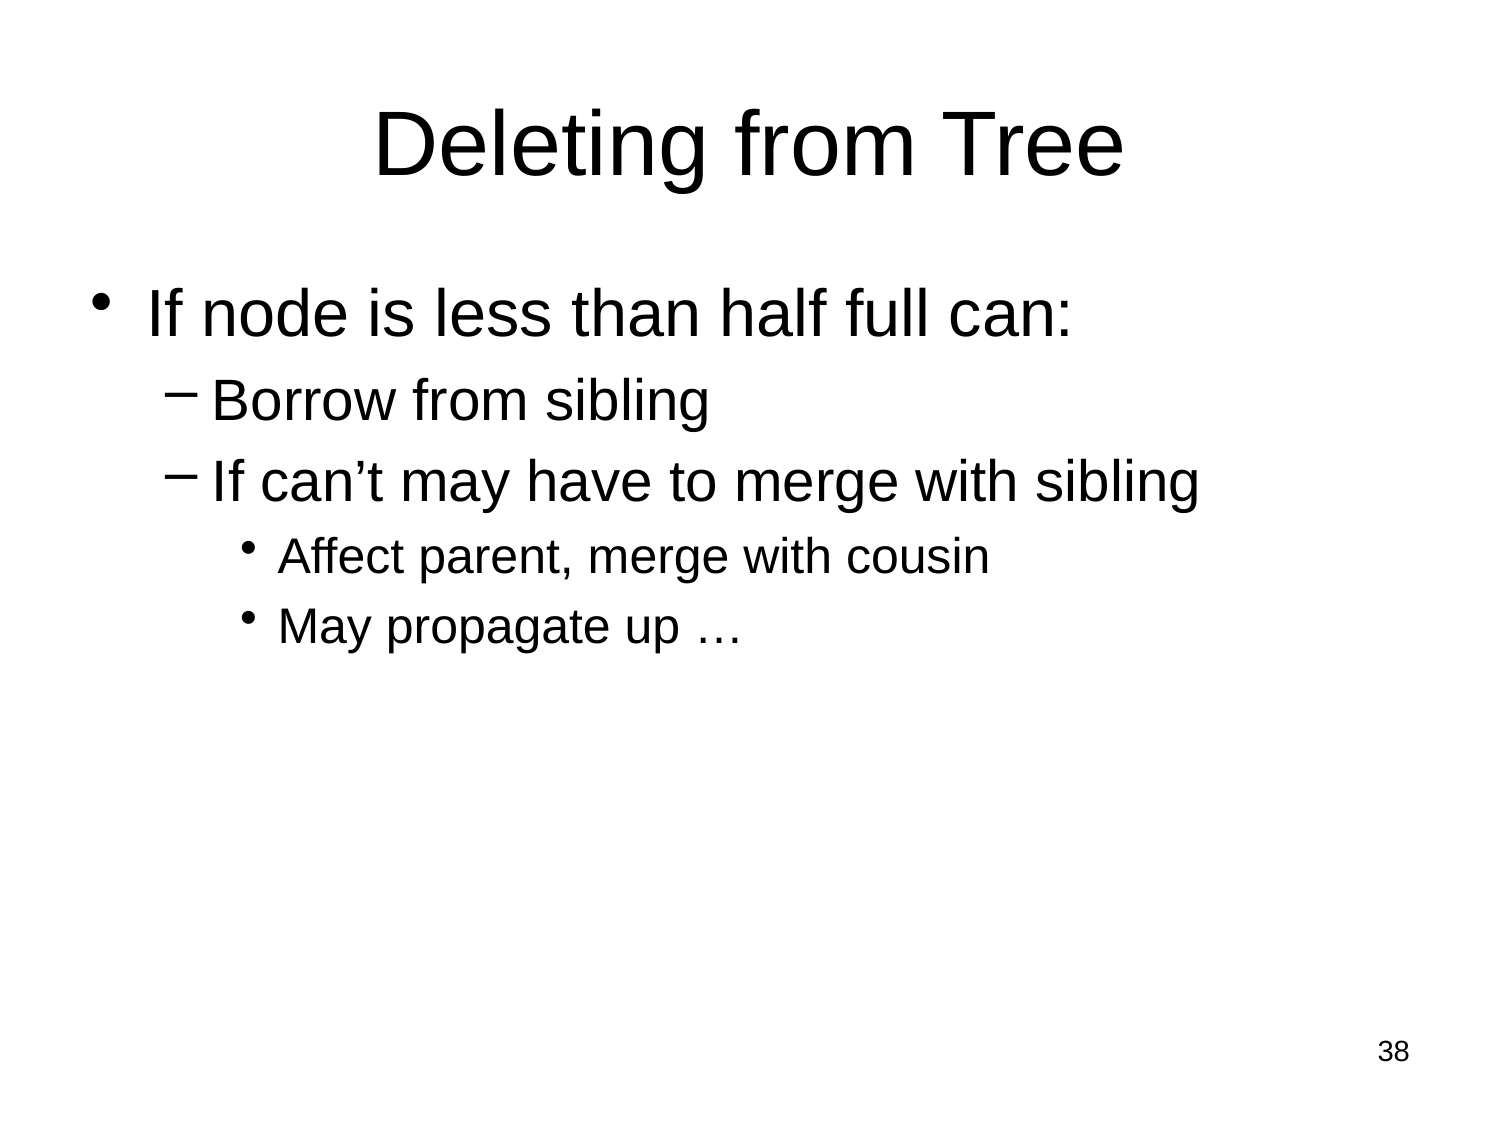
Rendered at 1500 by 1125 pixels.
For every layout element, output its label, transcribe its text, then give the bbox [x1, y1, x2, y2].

title Deleting from Tree [75, 45, 1425, 233]
list If node is less than half full can: Borrow from sibling If can’t may have to merge with sibling Affect parent, merge with cousin May propagate up … [75, 262, 1425, 1005]
slide_number 38 [1074, 1024, 1426, 1103]
